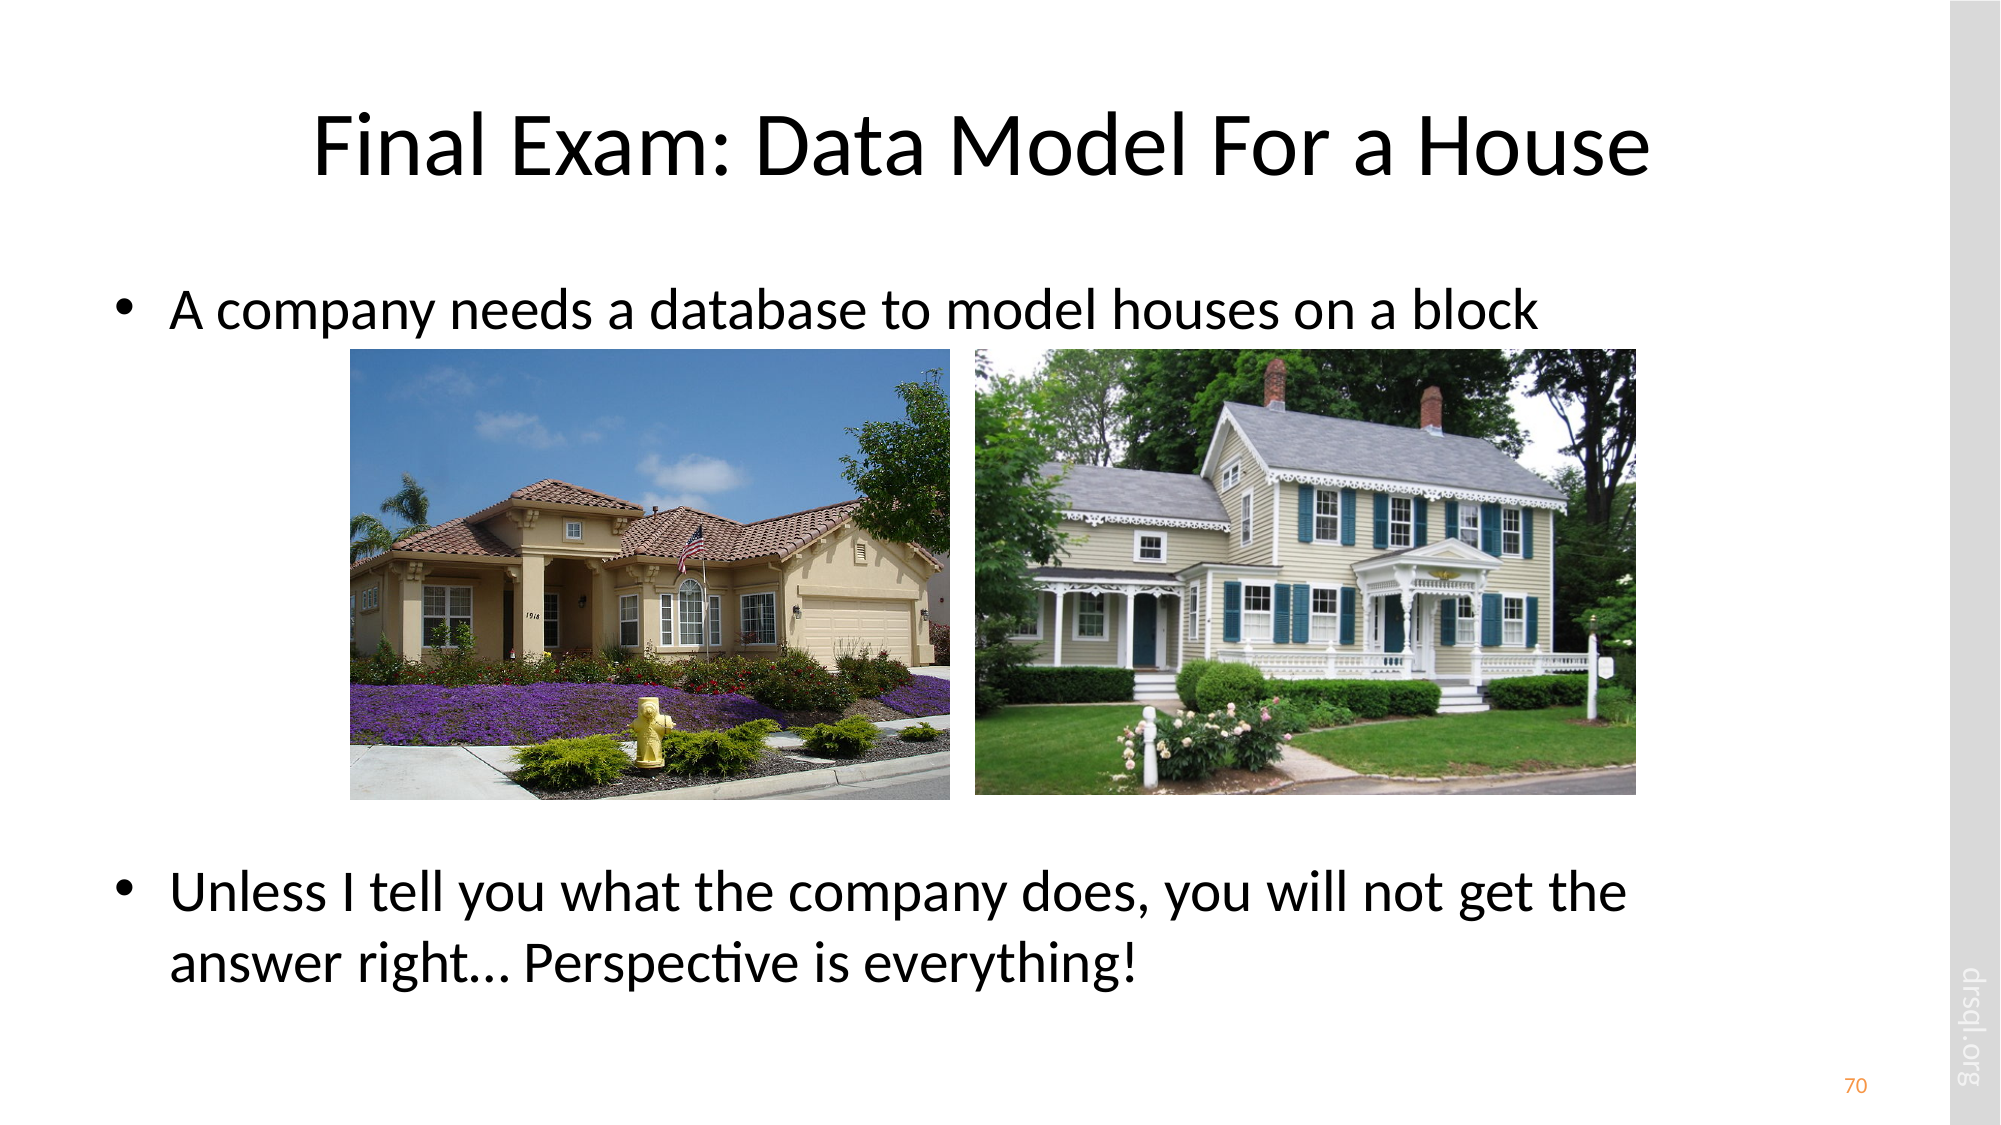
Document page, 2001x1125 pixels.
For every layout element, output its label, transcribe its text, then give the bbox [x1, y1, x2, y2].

picture [974, 349, 1636, 795]
list A company needs a database to model houses on a block Unless I tell you what the company does, you will not get the answer right… Perspective is everything! [99, 262, 1800, 1005]
picture [349, 349, 951, 801]
title Final Exam: Data Model For a House [99, 45, 1867, 233]
